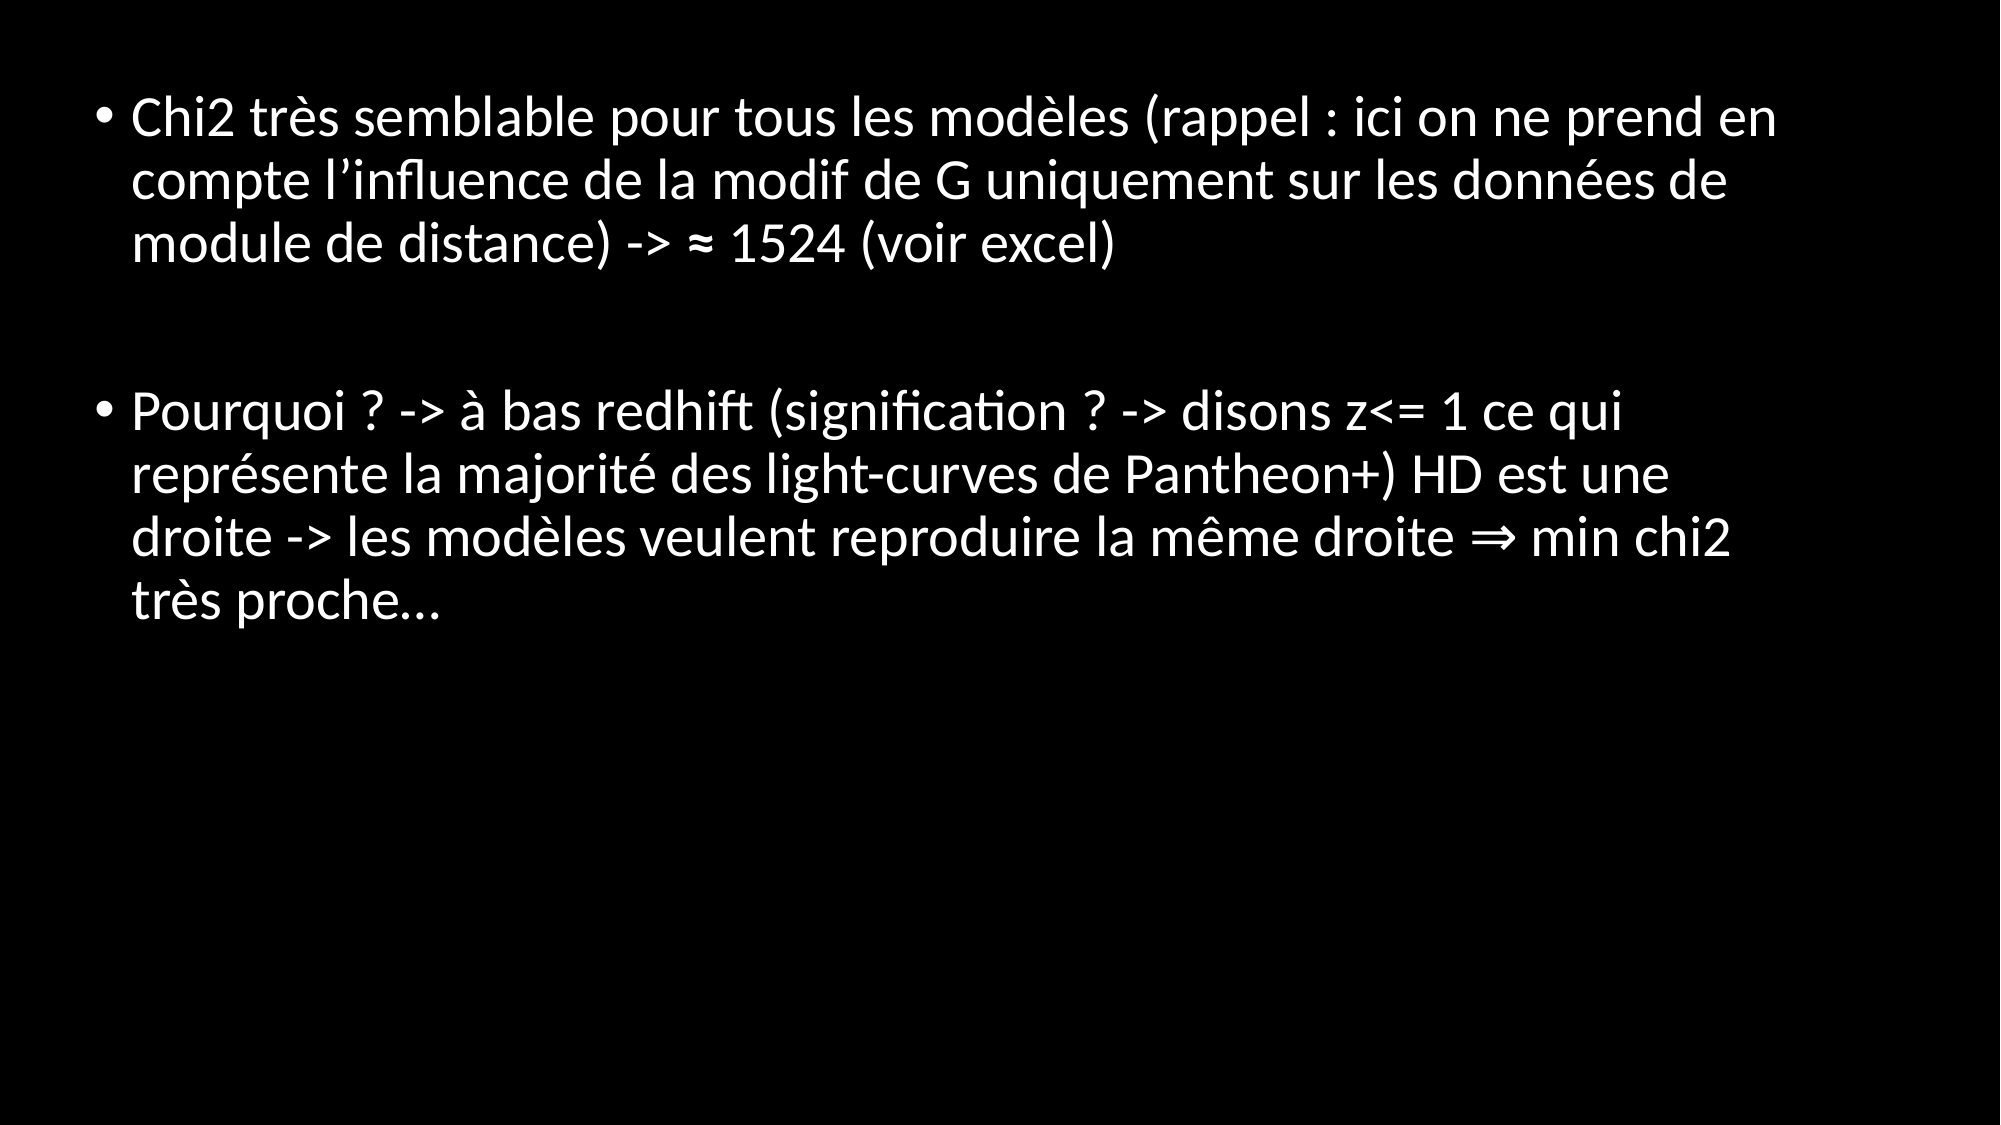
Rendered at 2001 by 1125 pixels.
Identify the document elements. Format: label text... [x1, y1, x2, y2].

list Chi2 très semblable pour tous les modèles (rappel : ici on ne prend en compte l’influence de la modif de G uniquement sur les données de module de distance) -> ≈ 1524 (voir excel) Pourquoi ? -> à bas redhift (signification ? -> disons z<= 1 ce qui représente la majorité des light-curves de Pantheon+) HD est une droite -> les modèles veulent reproduire la même droite ⇒ min chi2 très proche… [79, 79, 1805, 979]
